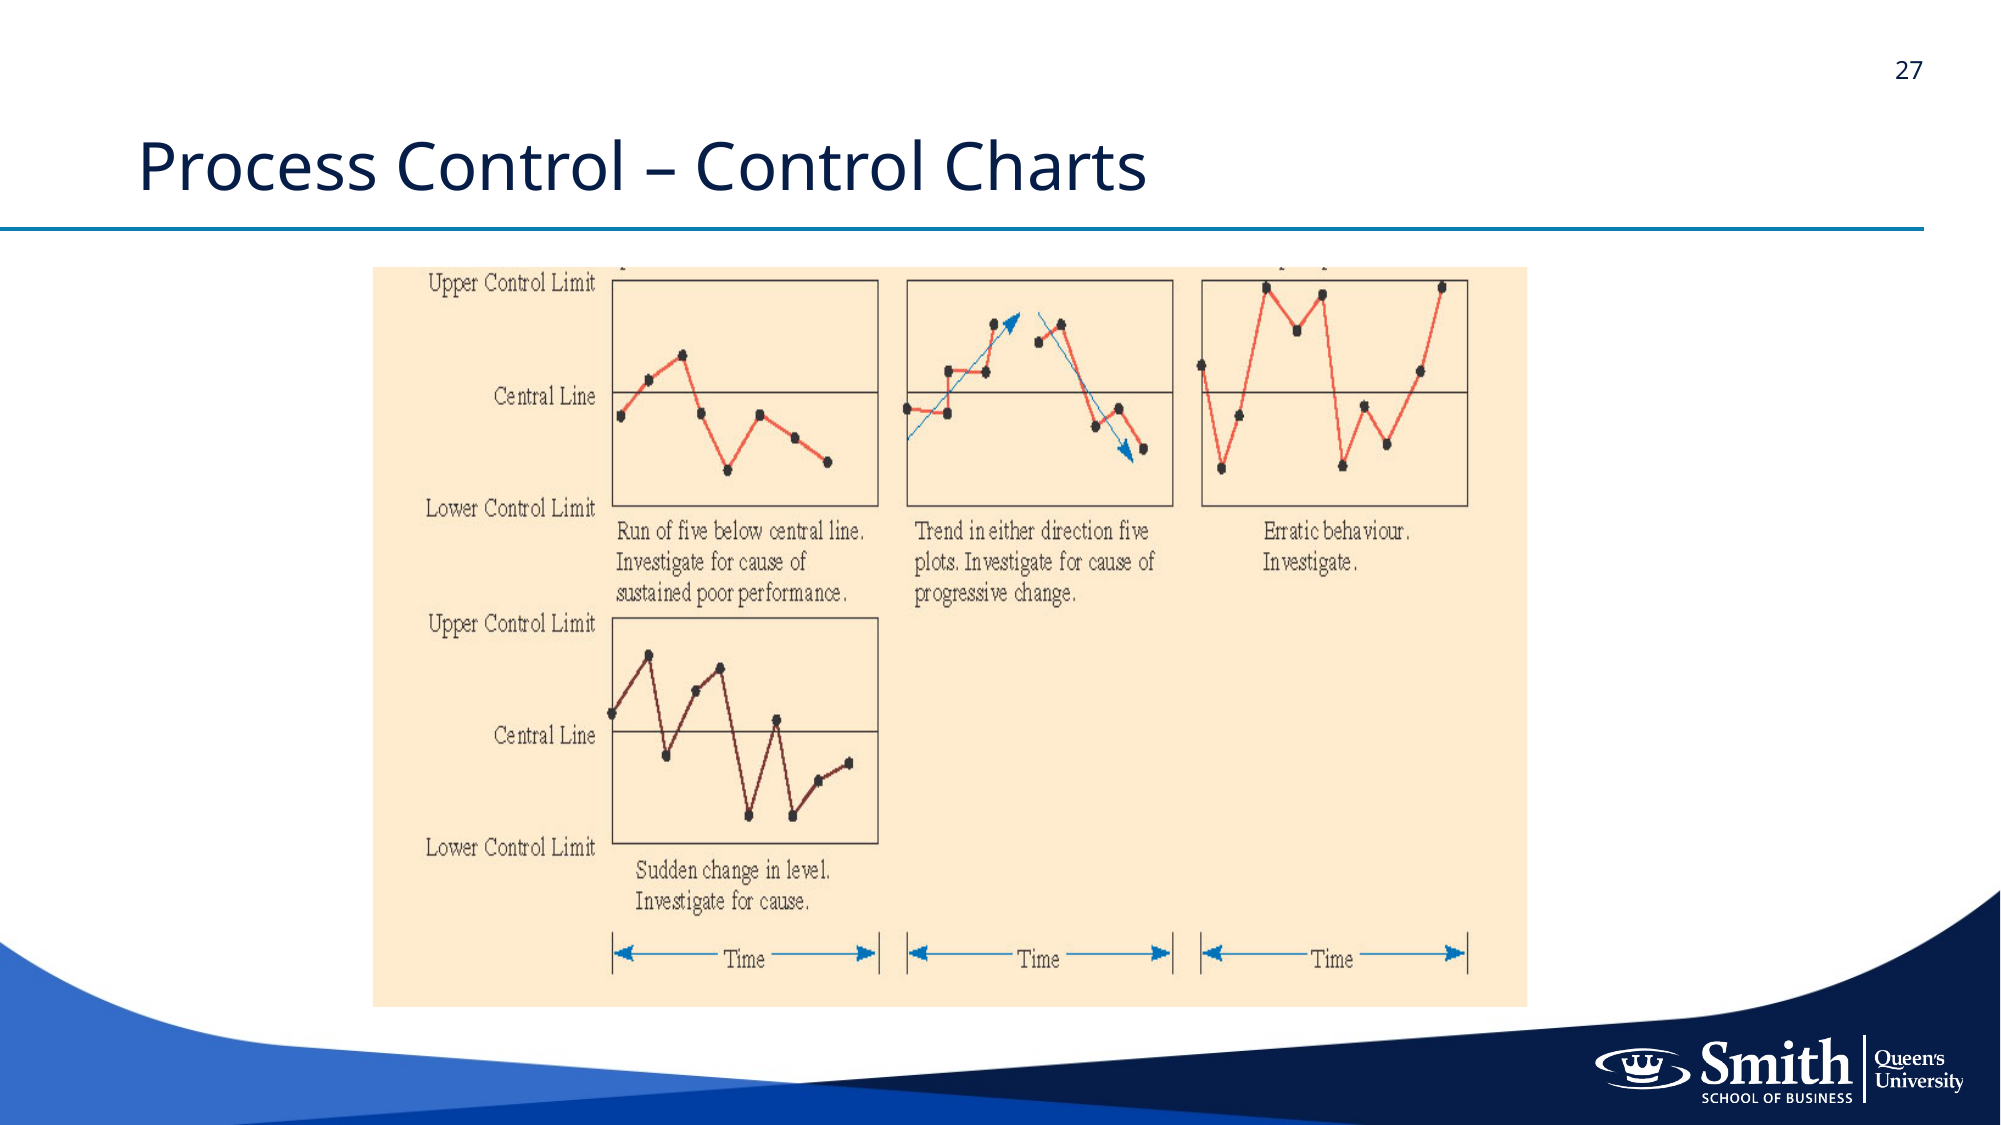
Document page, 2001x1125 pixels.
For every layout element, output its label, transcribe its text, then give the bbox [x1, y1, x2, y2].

picture [0, 0, 2001, 1125]
title Process Control – Control Charts [137, 51, 1680, 205]
